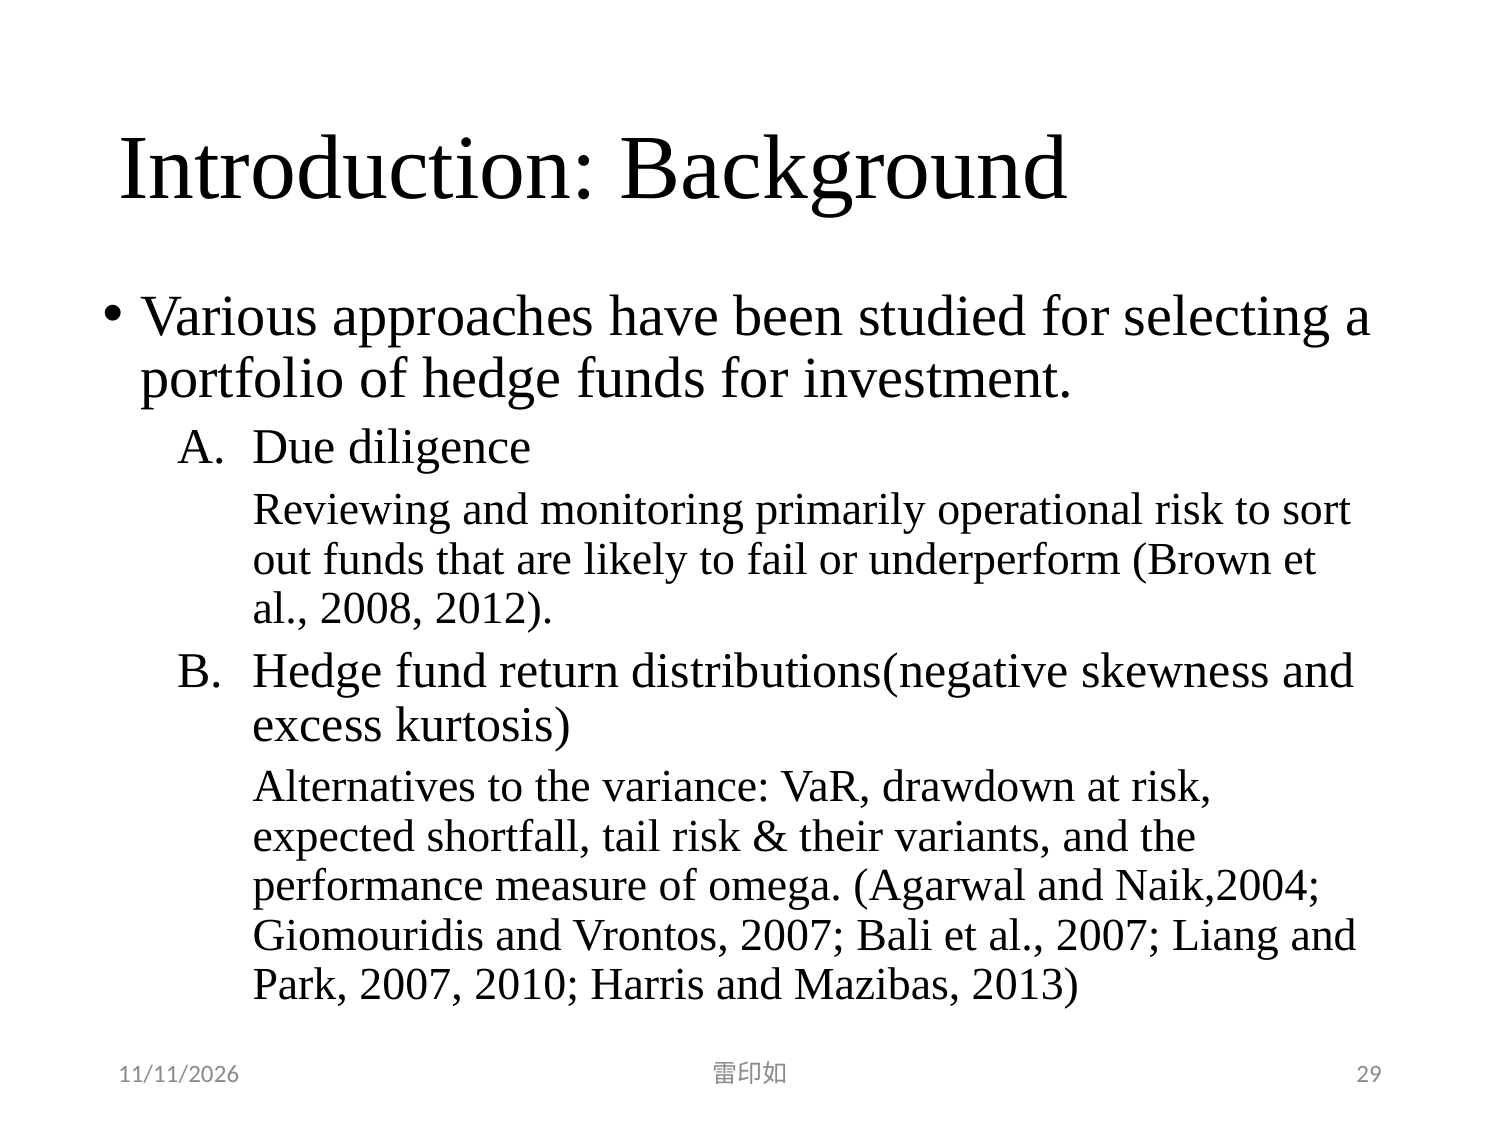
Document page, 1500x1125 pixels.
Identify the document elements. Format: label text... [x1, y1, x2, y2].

footer 雷印如 [496, 1042, 1004, 1103]
slide_number 29 [1059, 1042, 1397, 1103]
title Introduction: Background [103, 59, 1397, 277]
list Various approaches have been studied for selecting a portfolio of hedge funds for investment. Due diligence Reviewing and monitoring primarily operational risk to sort out funds that are likely to fail or underperform (Brown et al., 2008, 2012). Hedge fund return distributions(negative skewness and excess kurtosis) Alternatives to the variance: VaR, drawdown at risk, expected shortfall, tail risk & their variants, and the performance measure of omega. (Agarwal and Naik,2004; Giomouridis and Vrontos, 2007; Bali et al., 2007; Liang and Park, 2007, 2010; Harris and Mazibas, 2013) [12, 277, 1397, 1041]
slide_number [103, 1042, 441, 1103]
